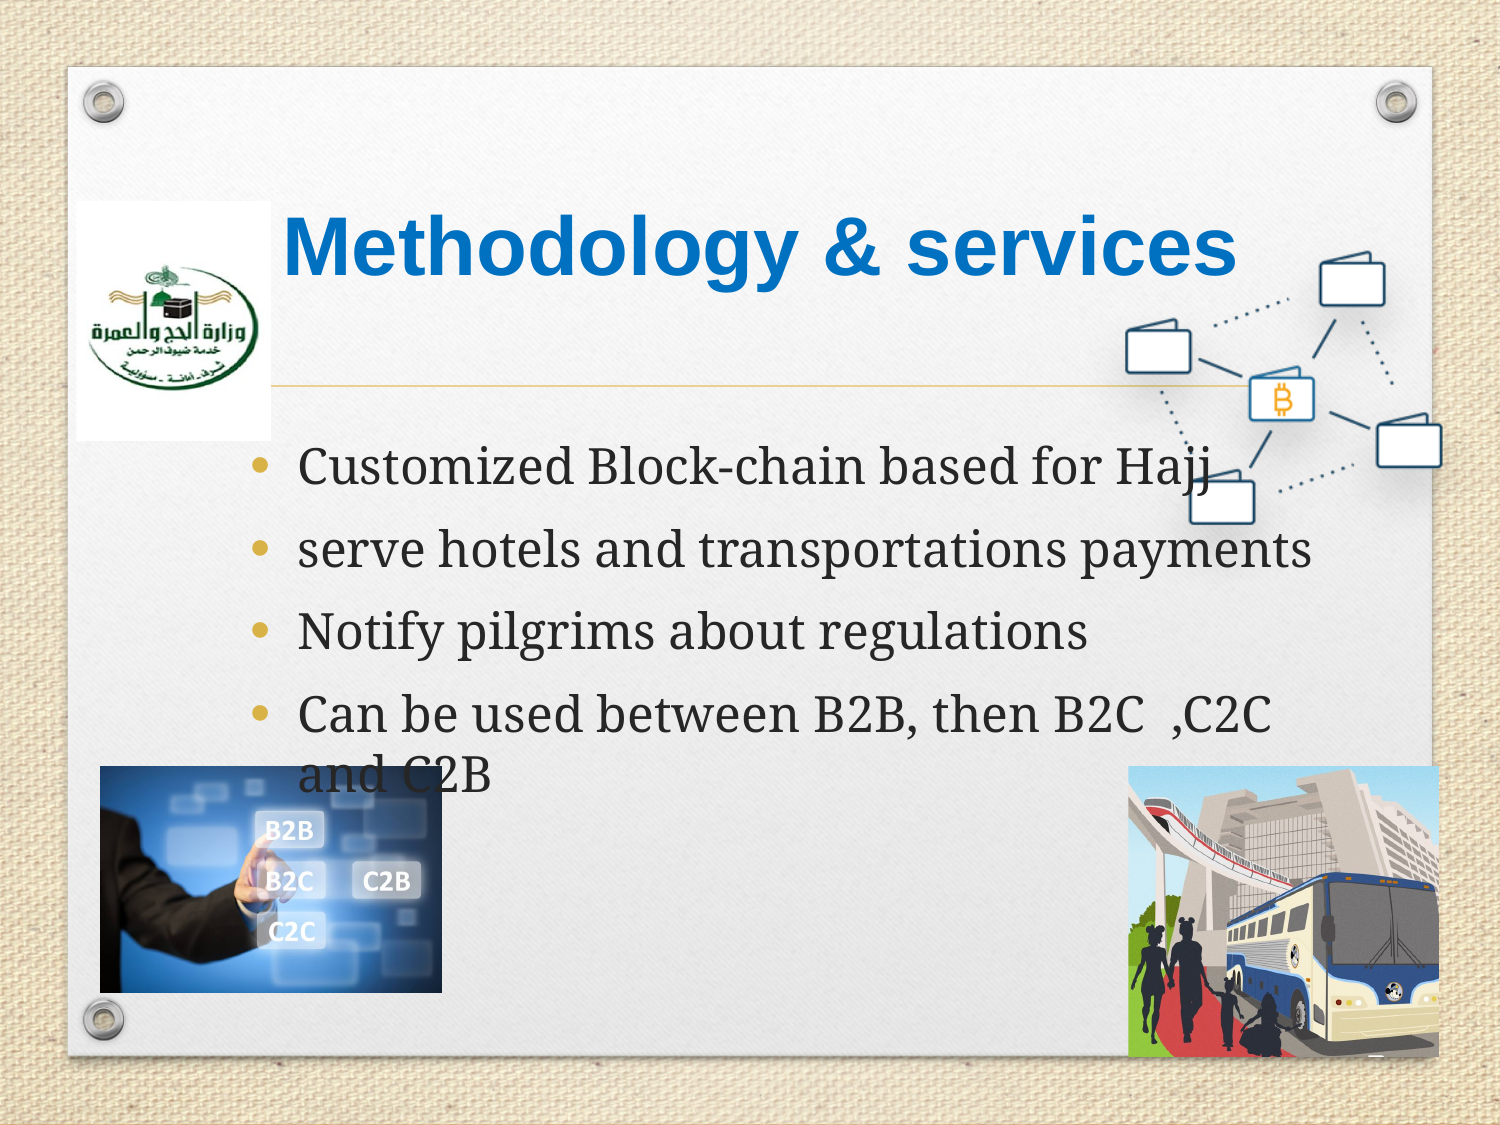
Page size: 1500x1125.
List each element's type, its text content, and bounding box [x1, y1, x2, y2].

picture [0, 0, 1500, 1125]
title Methodology & services [215, 163, 1331, 322]
list Customized Block-chain based for Hajj serve hotels and transportations payments Notify pilgrims about regulations Can be used between B2B, then B2C ,C2C and C2B [235, 427, 1352, 993]
